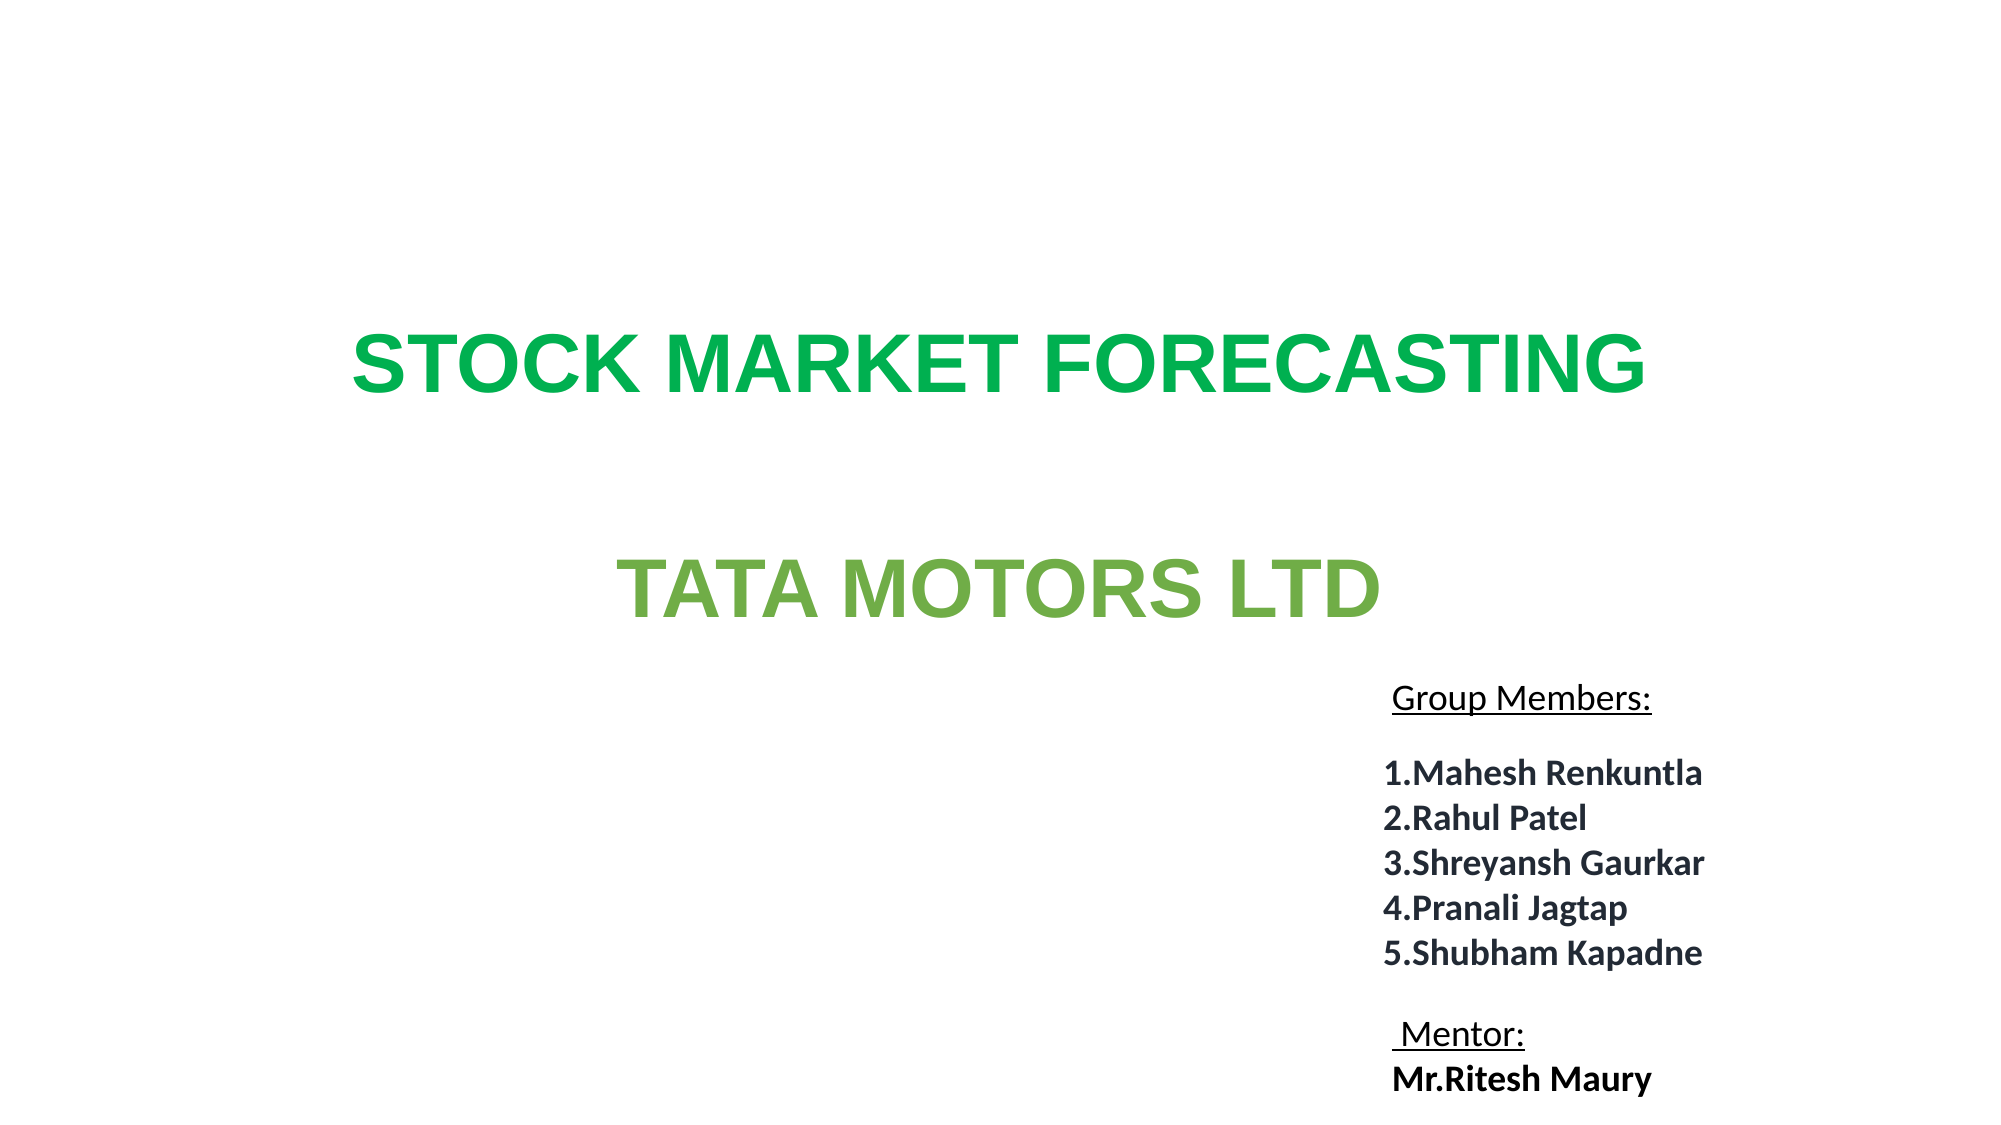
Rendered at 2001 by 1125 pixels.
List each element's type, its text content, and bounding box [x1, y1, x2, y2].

text_box Group Members: [1377, 665, 1750, 725]
text_box 1.Mahesh Renkuntla 2.Rahul Patel 3.Shreyansh Gaurkar 4.Pranali Jagtap 5.Shubham Kapadne [1138, 695, 1801, 980]
text_box Mentor: Mr.Ritesh Maury [1377, 1001, 1914, 1107]
subtitle TATA MOTORS LTD [249, 457, 1750, 727]
title STOCK MARKET FORECASTING [249, 184, 1750, 419]
